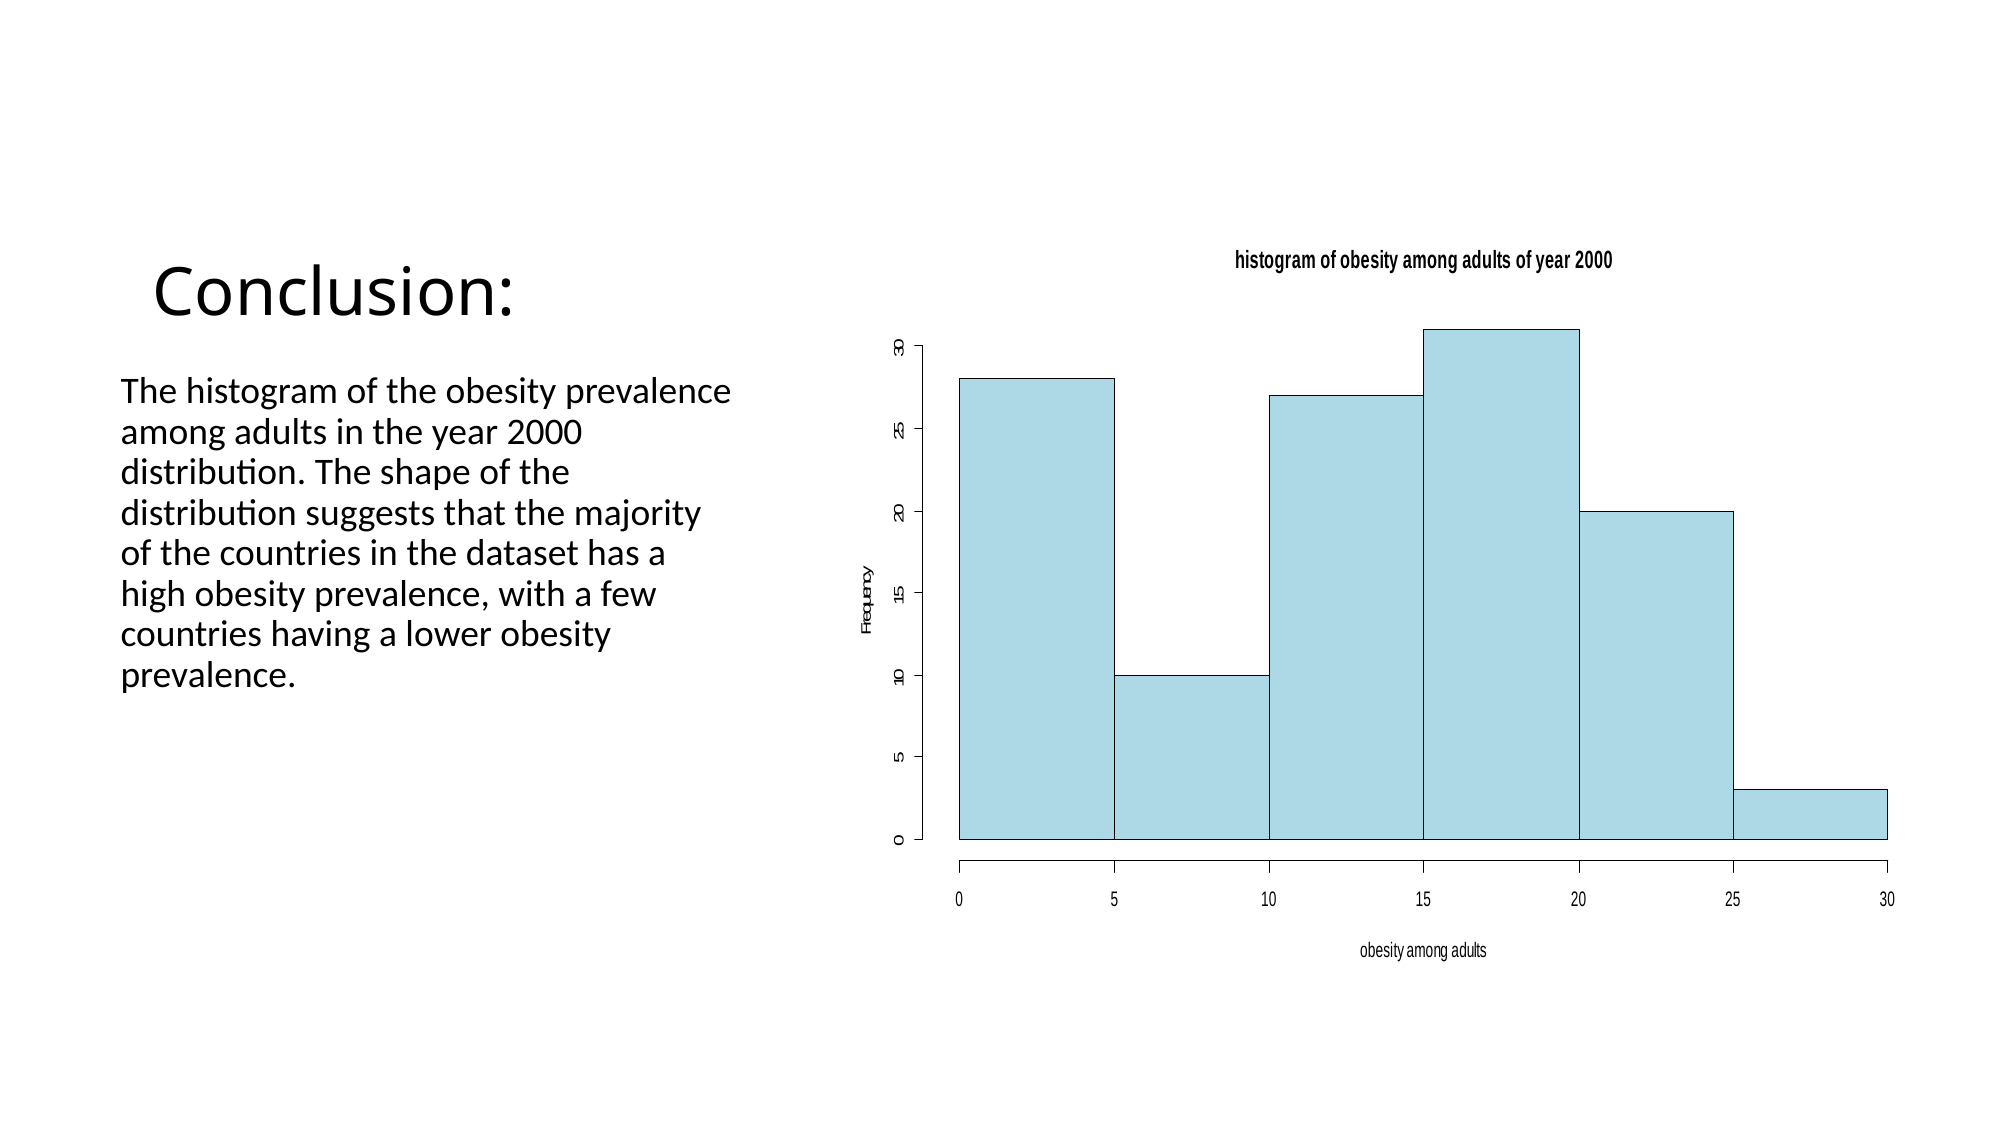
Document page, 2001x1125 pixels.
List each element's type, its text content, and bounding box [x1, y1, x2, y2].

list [855, 206, 2000, 1125]
list The histogram of the obesity prevalence among adults in the year 2000 distribution. The shape of the distribution suggests that the majority of the countries in the dataset has a high obesity prevalence, with a few countries having a lower obesity prevalence. [105, 364, 751, 923]
title Conclusion: [137, 75, 783, 338]
